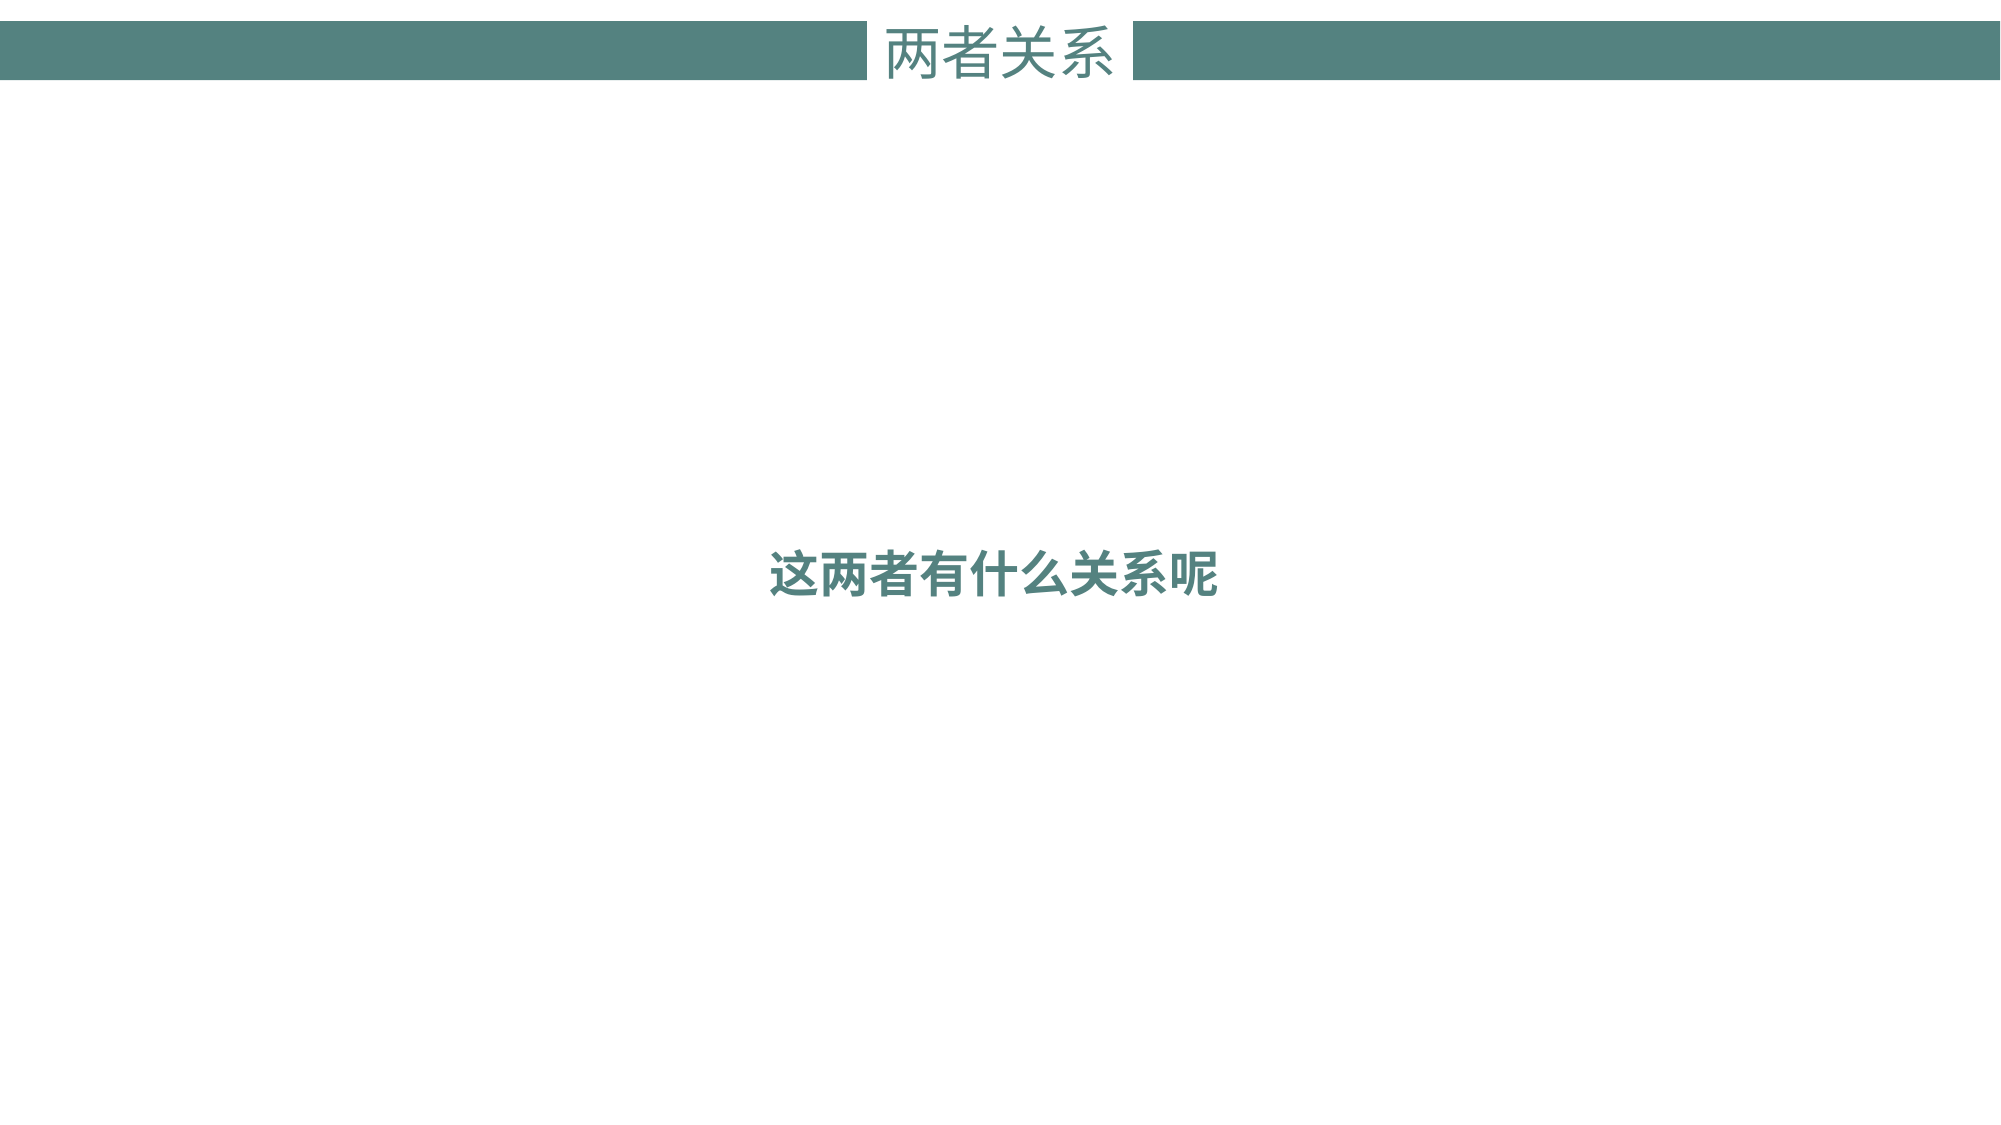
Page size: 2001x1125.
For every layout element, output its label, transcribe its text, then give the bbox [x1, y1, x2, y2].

title 两者关系 [867, 8, 1133, 95]
text_box 这两者有什么关系呢 [754, 520, 1246, 611]
